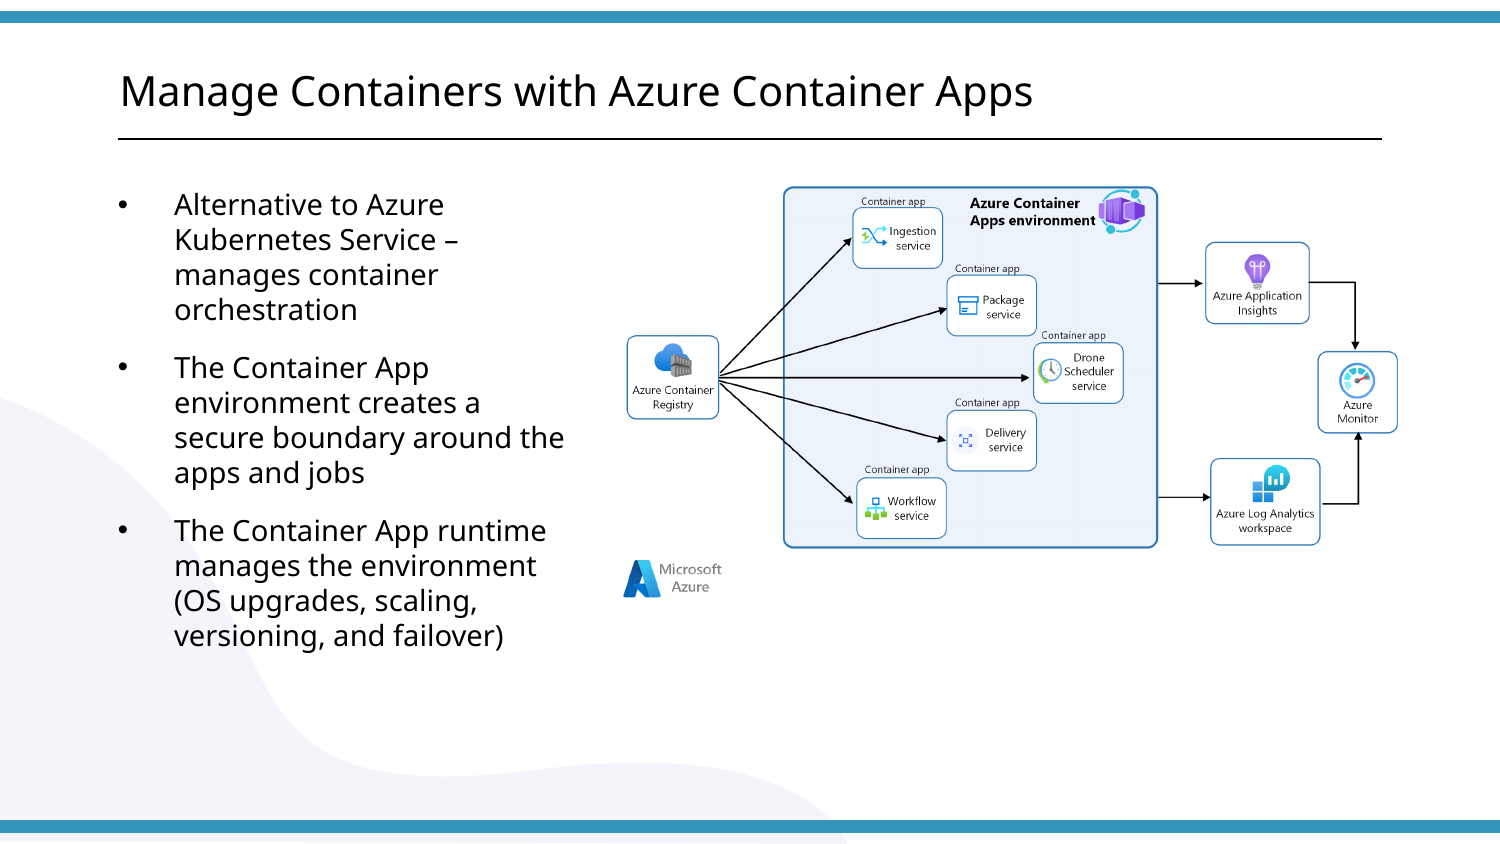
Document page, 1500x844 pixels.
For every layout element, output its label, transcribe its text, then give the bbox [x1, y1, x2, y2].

text_box Manage Containers with Azure Container Apps [104, 49, 1415, 130]
text_box Alternative to Azure Kubernetes Service – manages container orchestration The Container App environment creates a secure boundary around the apps and jobs The Container App runtime manages the environment (OS upgrades, scaling, versioning, and failover) [87, 164, 607, 844]
picture [620, 186, 1398, 604]
